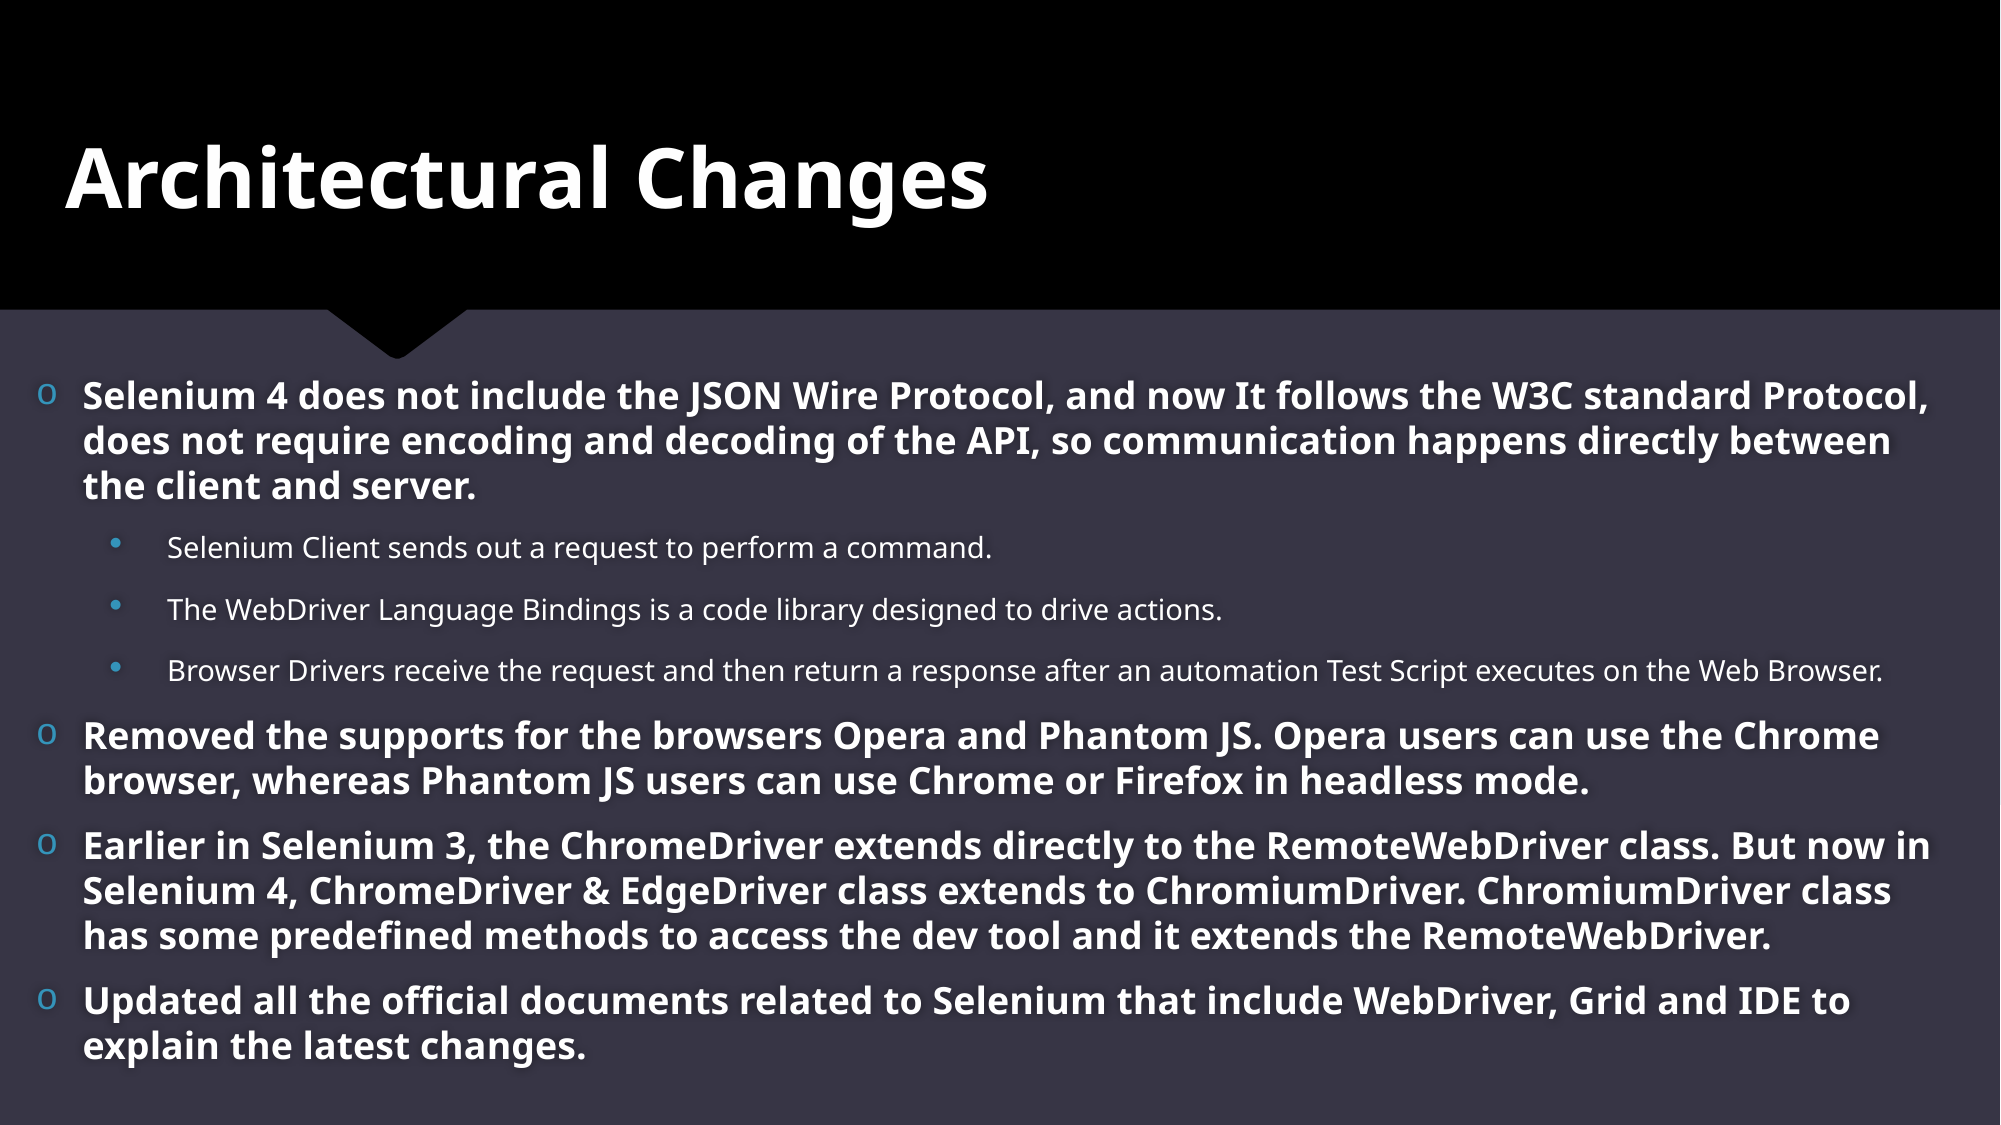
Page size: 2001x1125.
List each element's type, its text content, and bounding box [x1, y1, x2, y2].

title Architectural Changes [50, 73, 1868, 233]
text_box [0, 0, 2000, 334]
subtitle Selenium 4 does not include the JSON Wire Protocol, and now It follows the W3C standard Protocol, does not require encoding and decoding of the API, so communication happens directly between the client and server. Selenium Client sends out a request to perform a command. The WebDriver Language Bindings is a code library designed to drive actions. Browser Drivers receive the request and then return a response after an automation Test Script executes on the Web Browser. Removed the supports for the browsers Opera and Phantom JS. Opera users can use the Chrome browser, whereas Phantom JS users can use Chrome or Firefox in headless mode. Earlier in Selenium 3, the ChromeDriver extends directly to the RemoteWebDriver class. But now in Selenium 4, ChromeDriver & EdgeDriver class extends to ChromiumDriver. ChromiumDriver class has some predefined methods to access the dev tool and it extends the RemoteWebDriver. Updated all the official documents related to Selenium that include WebDriver, Grid and IDE to explain the latest changes. [20, 340, 1949, 1099]
text_box [0, 311, 2000, 1125]
